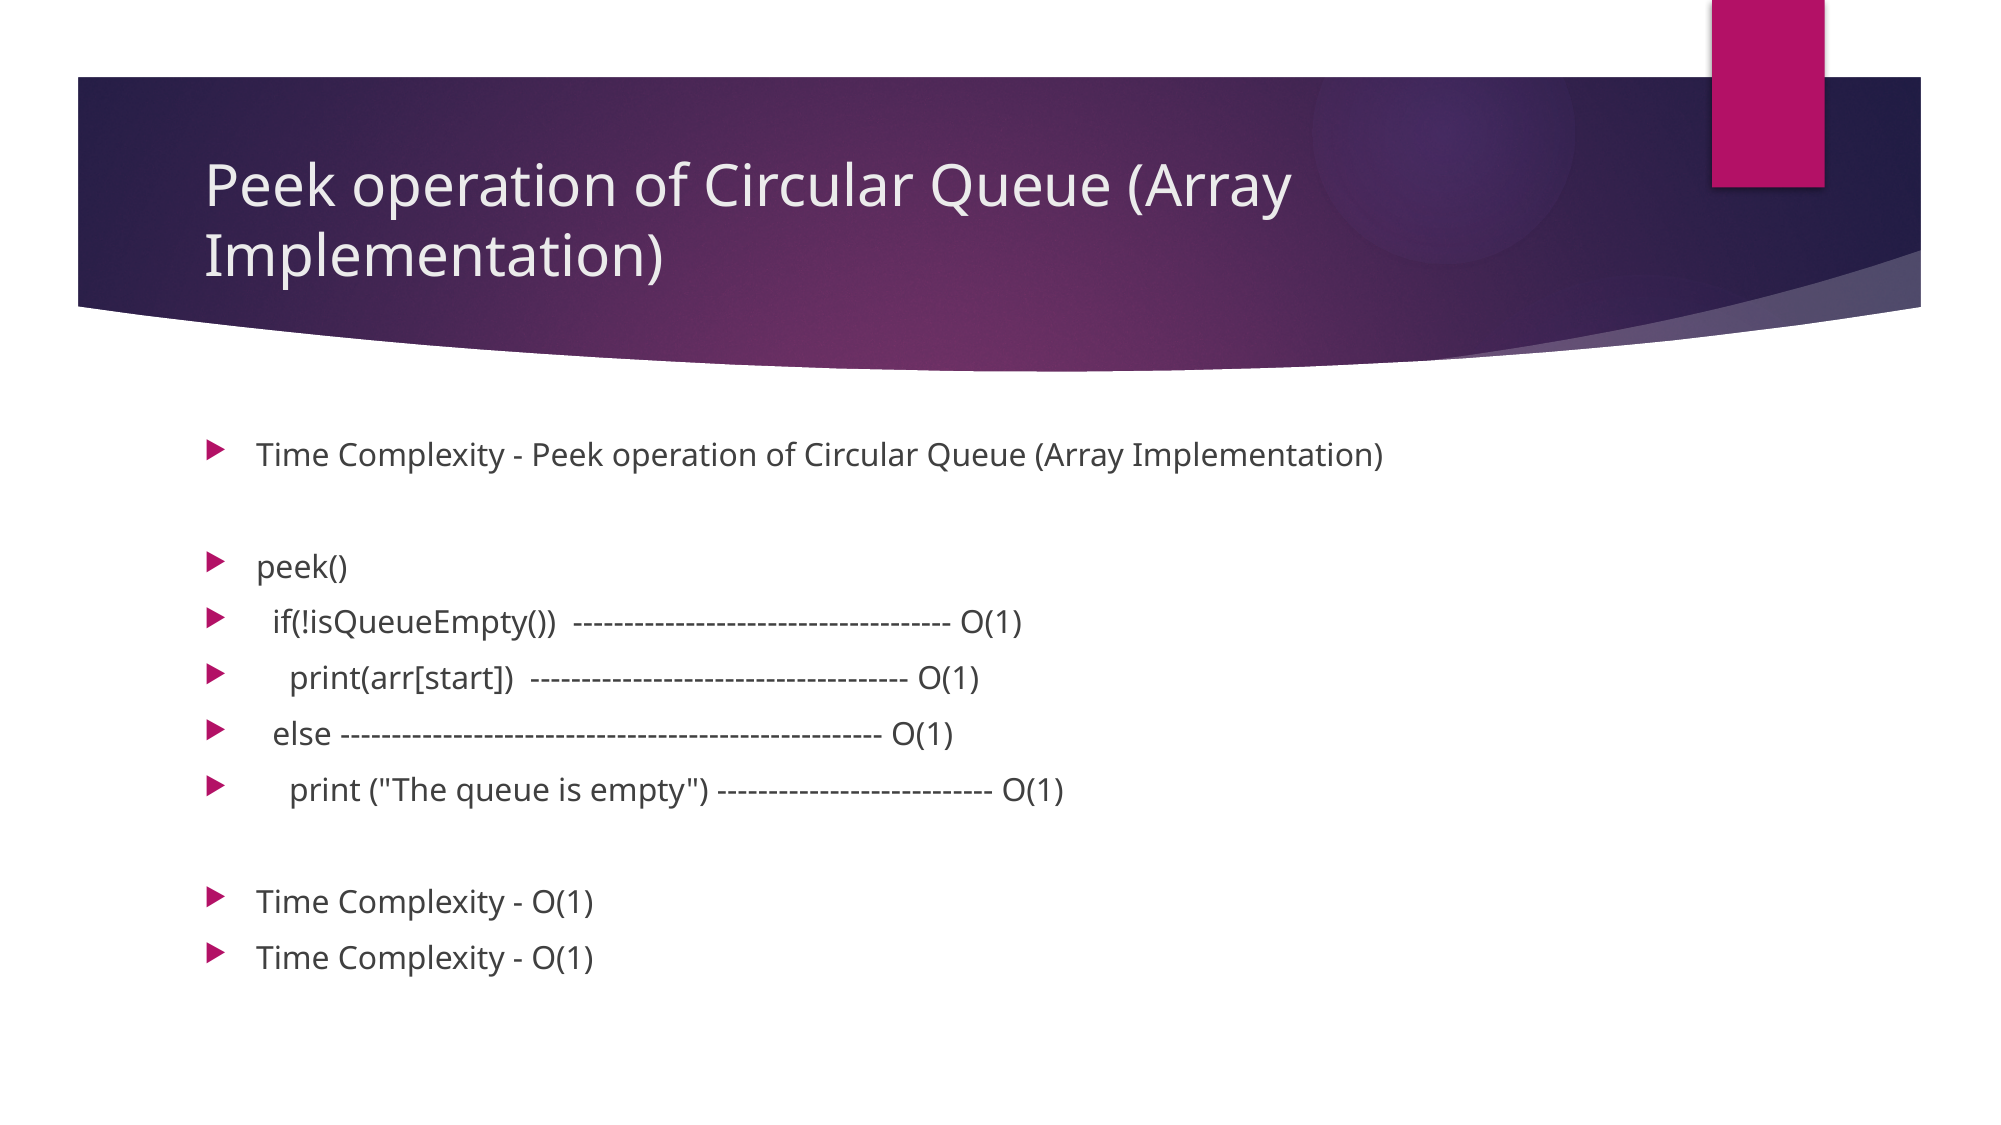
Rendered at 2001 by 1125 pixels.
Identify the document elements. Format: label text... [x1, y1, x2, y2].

title Peek operation of Circular Queue (Array Implementation) [189, 159, 1627, 276]
list Time Complexity - Peek operation of Circular Queue (Array Implementation) peek() if(!isQueueEmpty()) ------------------------------------- O(1) print(arr[start]) ------------------------------------- O(1) else ----------------------------------------------------- O(1) print ("The queue is empty") --------------------------- O(1) Time Complexity - O(1) Time Complexity - O(1) [189, 427, 1638, 988]
